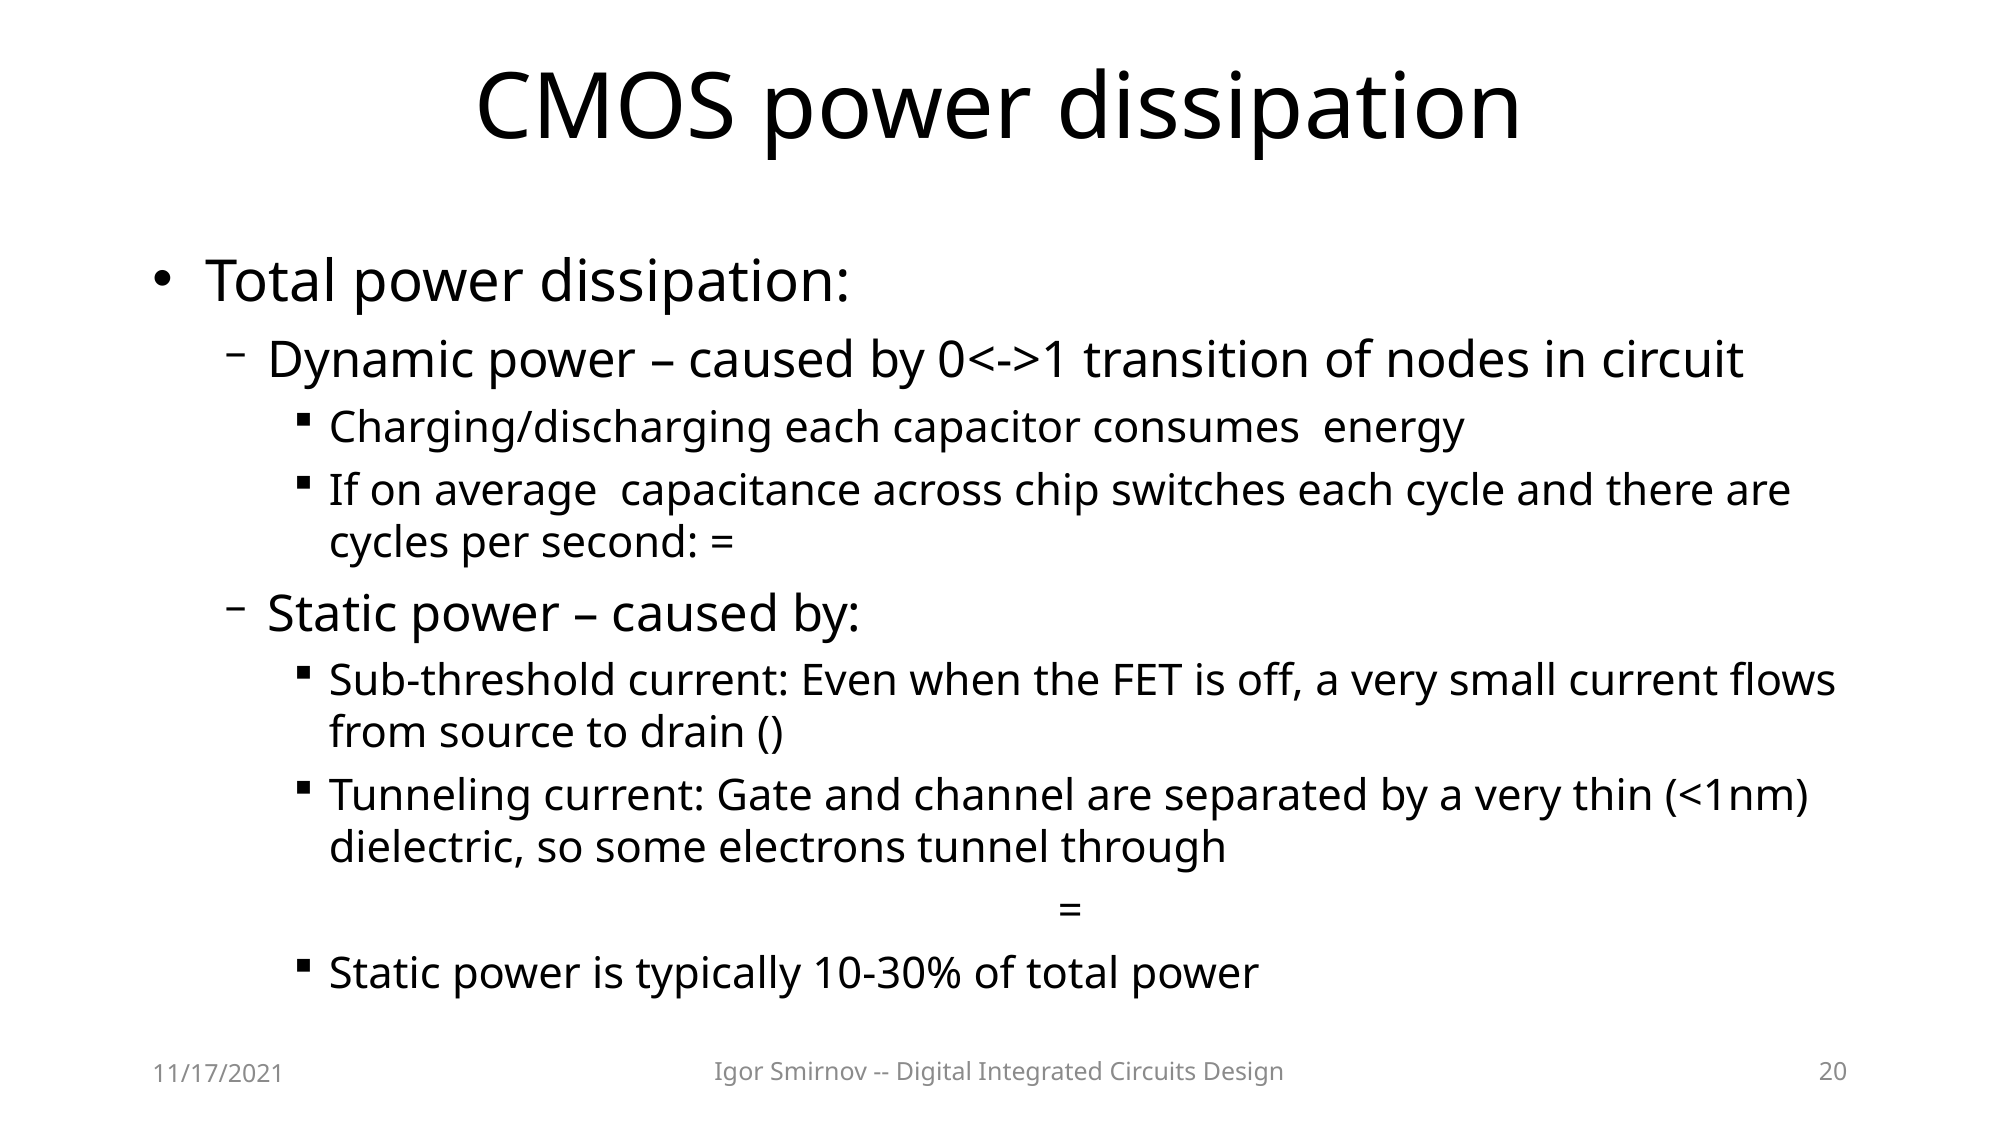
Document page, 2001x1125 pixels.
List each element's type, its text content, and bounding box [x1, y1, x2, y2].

footer Igor Smirnov -- Digital Integrated Circuits Design [662, 1042, 1338, 1103]
slide_number 20 [1412, 1042, 1863, 1103]
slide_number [137, 1042, 588, 1103]
title CMOS power dissipation [137, 0, 1863, 218]
